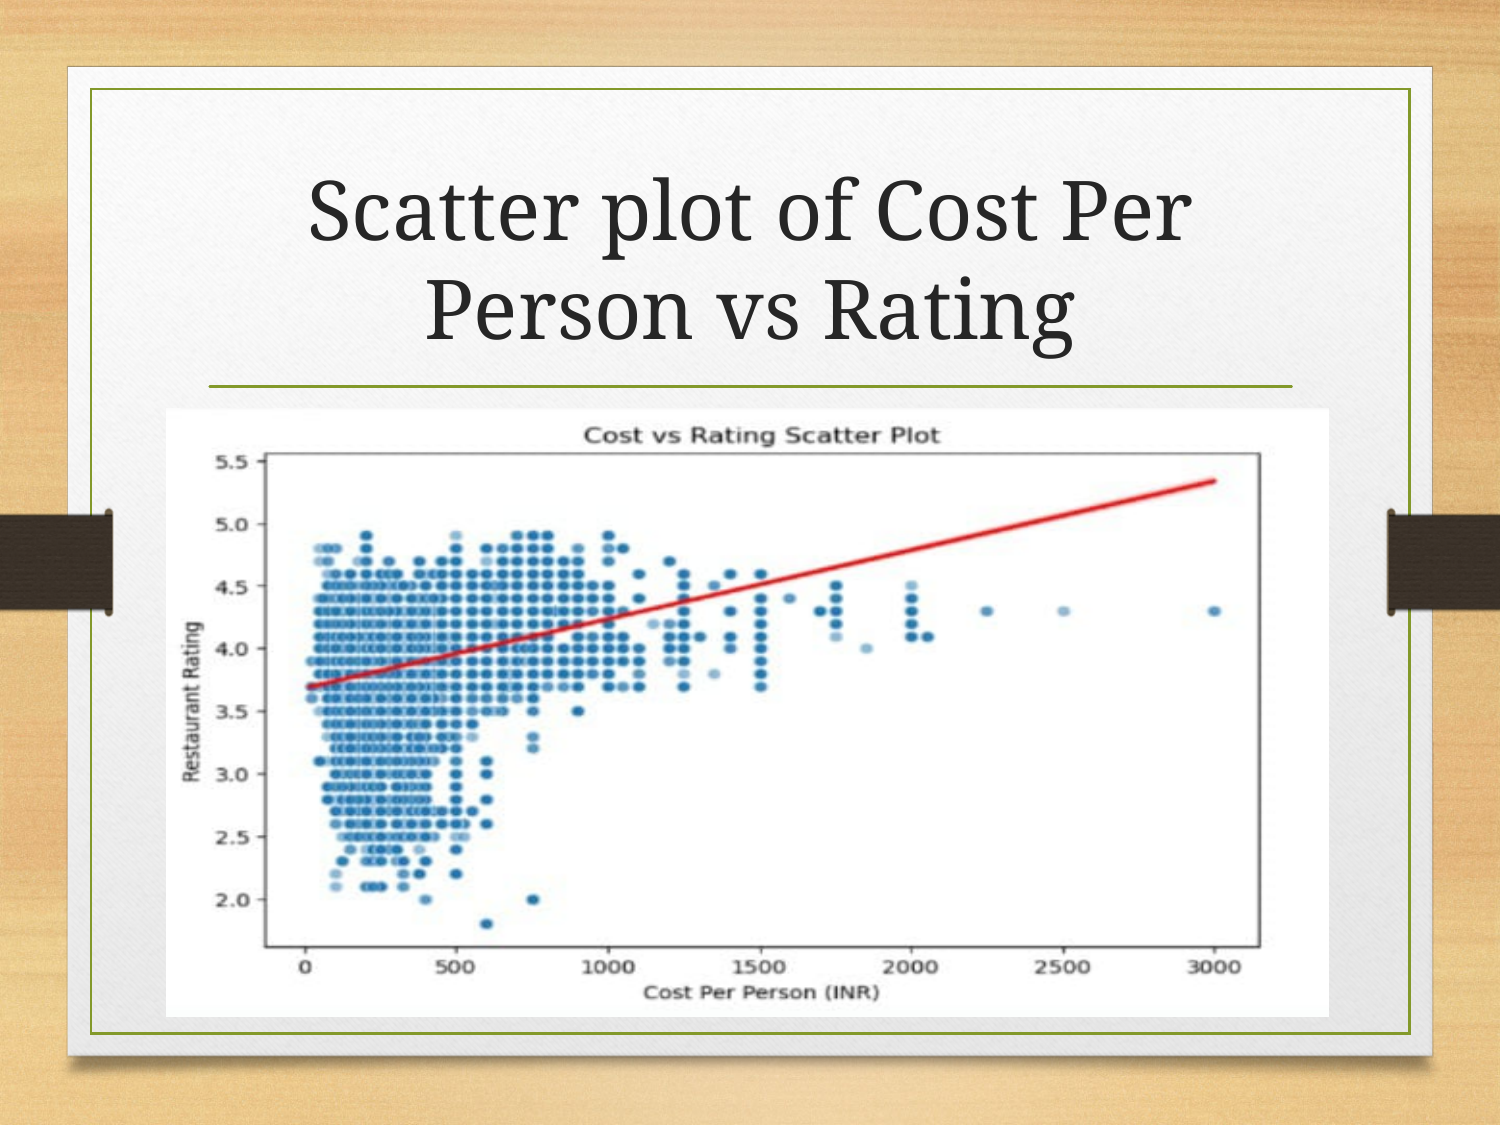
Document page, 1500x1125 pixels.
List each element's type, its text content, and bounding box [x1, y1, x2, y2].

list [165, 408, 1330, 1017]
picture [0, 0, 1500, 1125]
title Scatter plot of Cost Per Person vs Rating [193, 150, 1309, 365]
